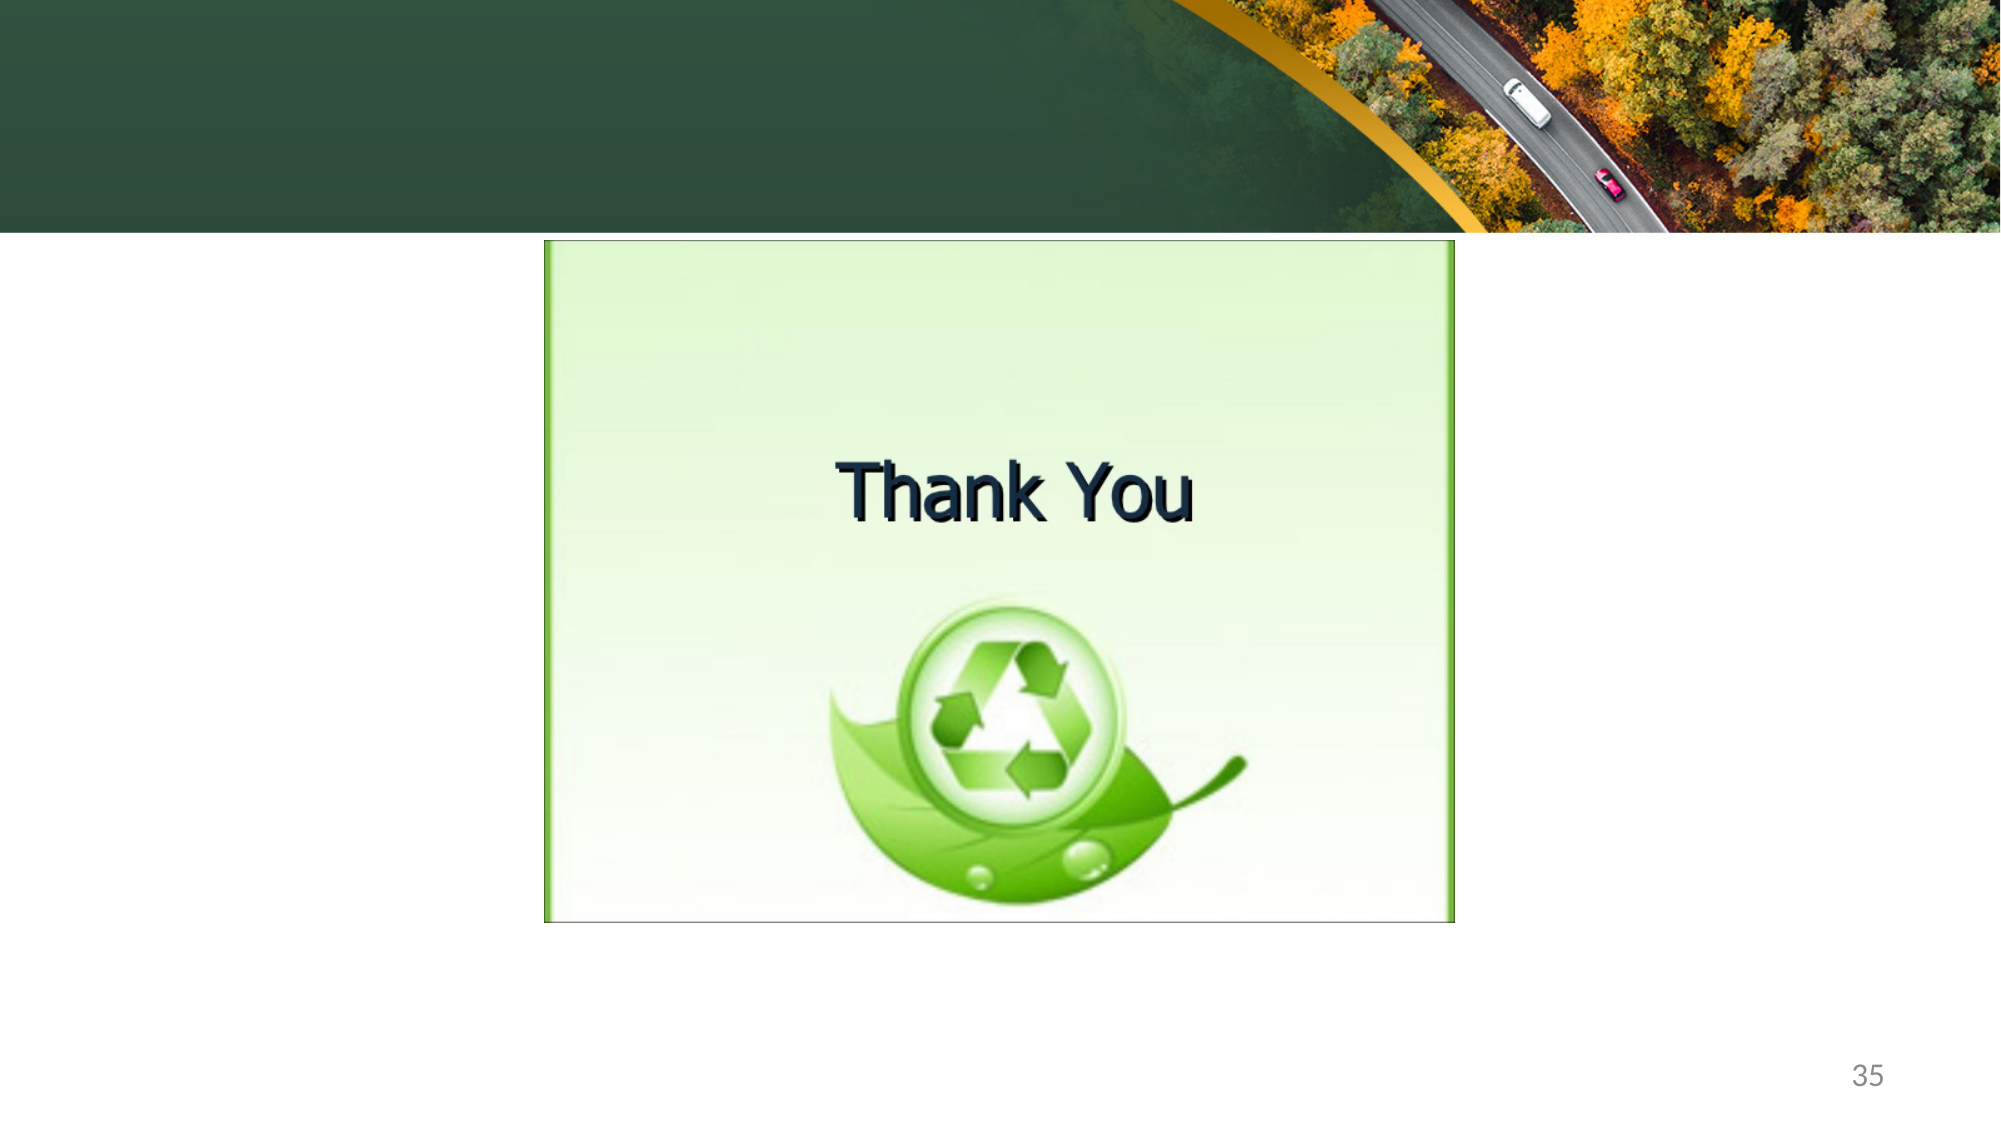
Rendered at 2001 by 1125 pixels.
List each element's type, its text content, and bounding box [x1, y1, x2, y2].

picture [0, 0, 2001, 1125]
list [544, 240, 1456, 924]
slide_number 35 [1433, 1042, 1900, 1103]
